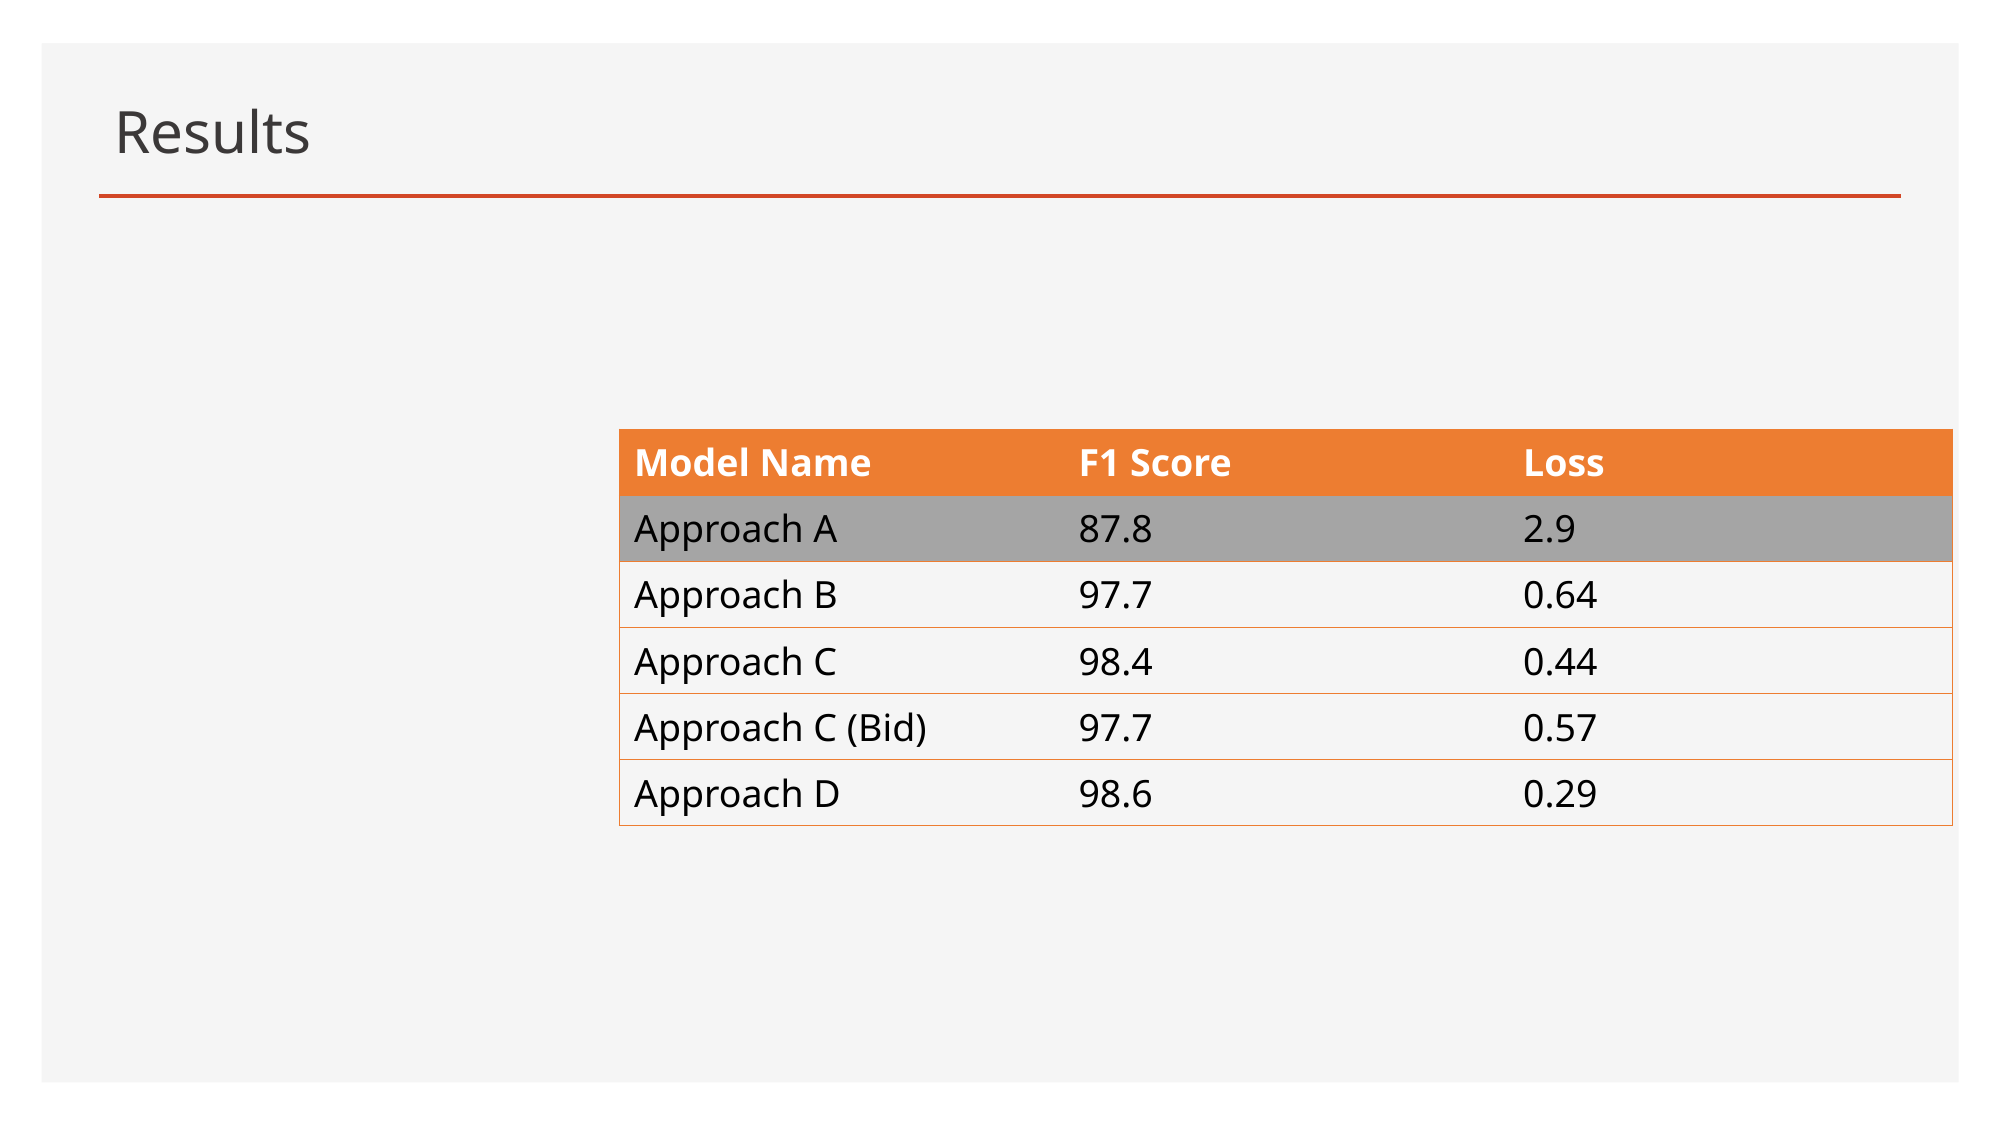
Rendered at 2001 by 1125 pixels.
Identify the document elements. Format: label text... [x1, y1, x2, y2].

table_cell 0.29 [1508, 760, 1952, 825]
title Results [99, 73, 1901, 197]
table_header Model Name [620, 430, 1064, 495]
table_cell 97.7 [1064, 562, 1508, 627]
table_cell Approach D [620, 760, 1064, 825]
table_cell 98.6 [1064, 760, 1508, 825]
table_header F1 Score [1064, 430, 1508, 495]
table_header Loss [1508, 430, 1952, 495]
table_cell 0.57 [1508, 694, 1952, 759]
table_cell 87.8 [1064, 496, 1508, 561]
table_cell 0.44 [1508, 628, 1952, 693]
table_cell Approach C (Bid) [620, 694, 1064, 759]
table_cell 0.64 [1508, 562, 1952, 627]
table_cell Approach C [620, 628, 1064, 693]
table_cell Approach B [620, 562, 1064, 627]
table_cell Approach A [620, 496, 1064, 561]
table_cell 2.9 [1508, 496, 1952, 561]
table_cell 98.4 [1064, 628, 1508, 693]
table_cell 97.7 [1064, 694, 1508, 759]
